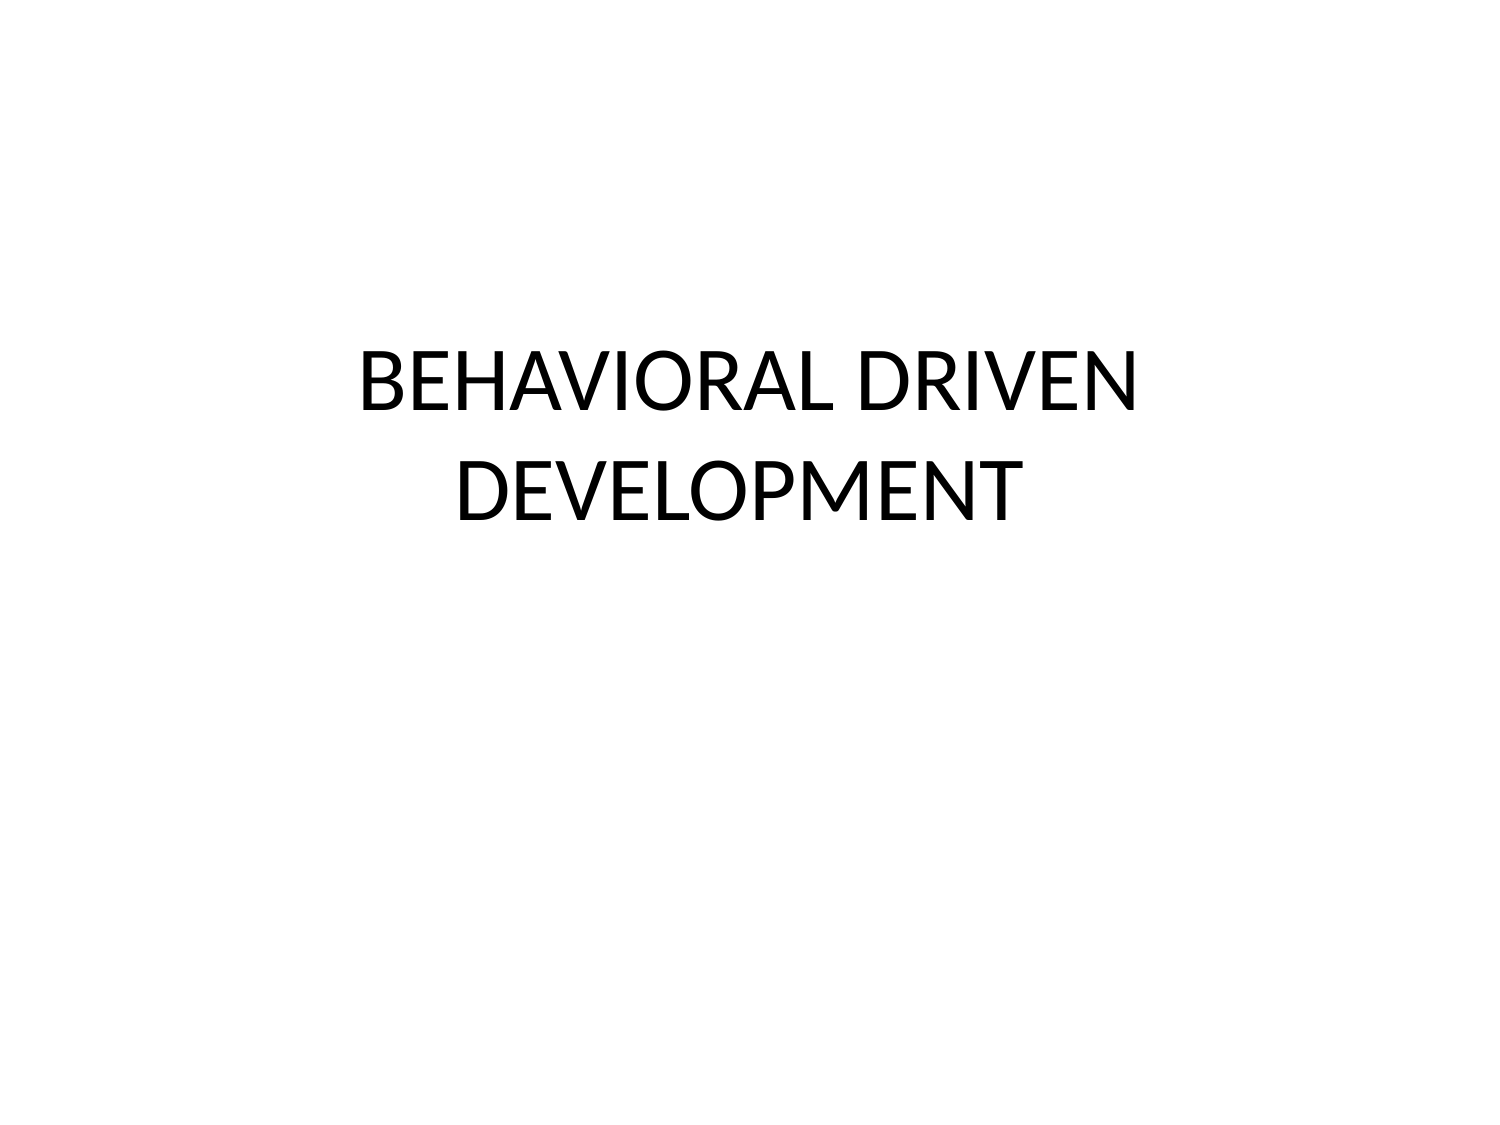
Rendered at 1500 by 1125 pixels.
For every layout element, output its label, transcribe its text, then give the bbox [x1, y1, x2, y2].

title BEHAVIORAL DRIVEN DEVELOPMENT [75, 45, 1425, 813]
